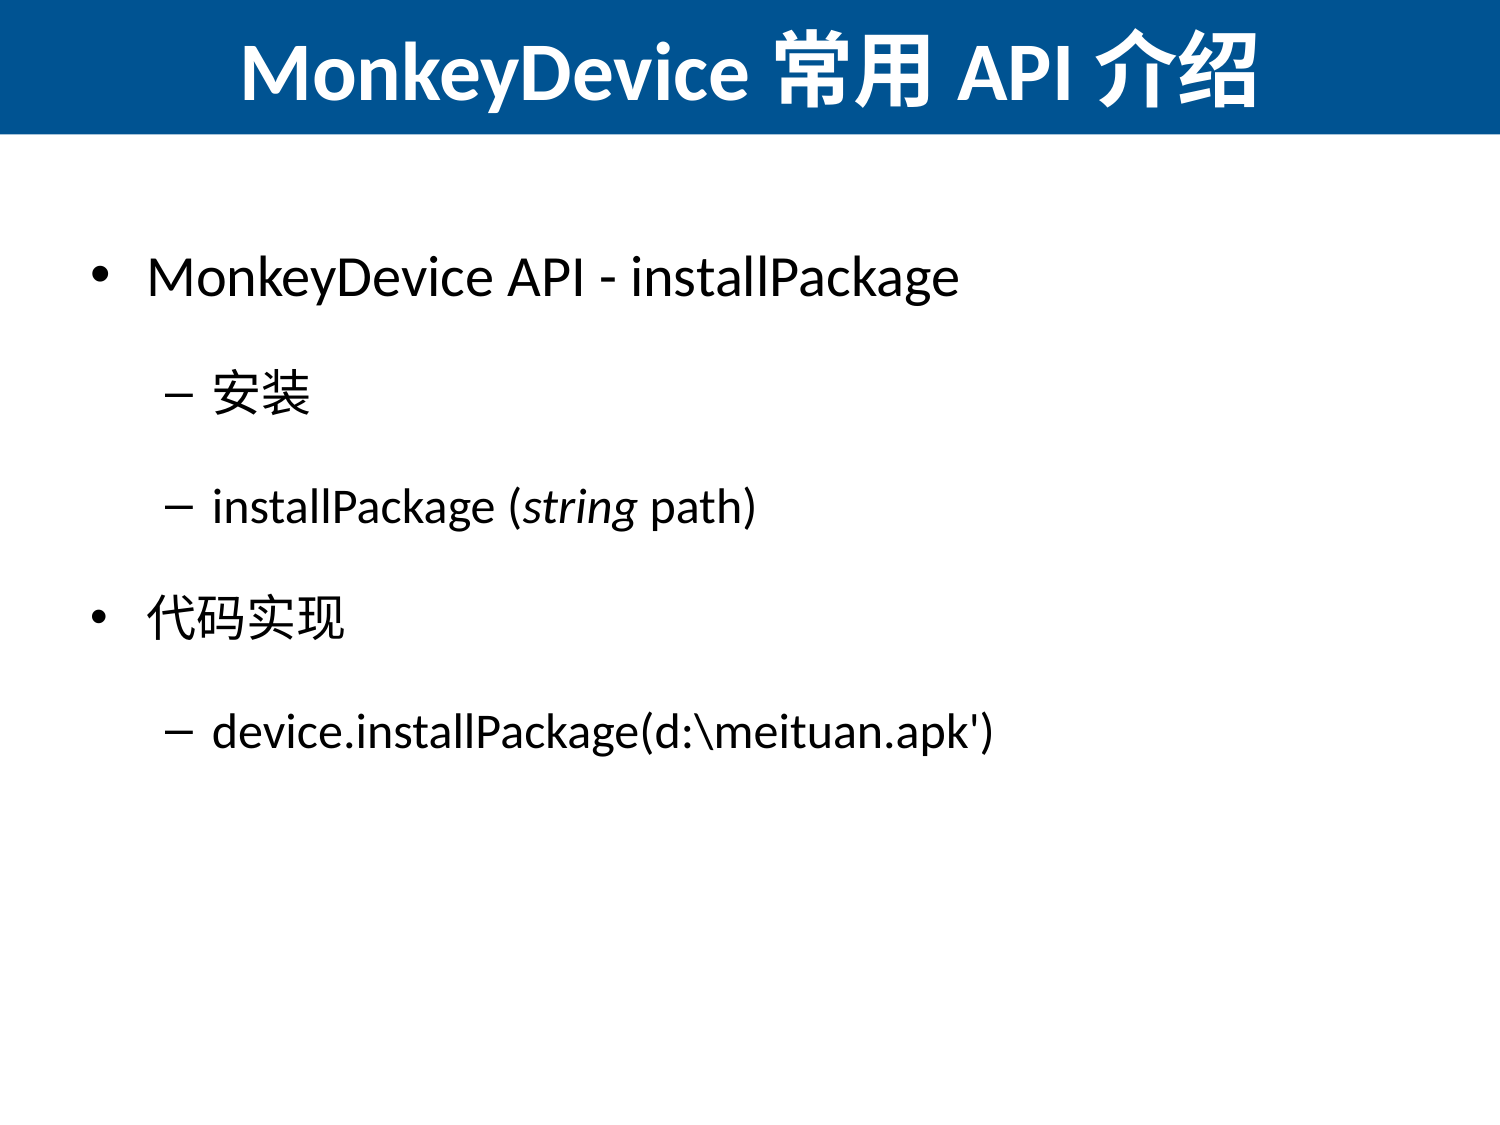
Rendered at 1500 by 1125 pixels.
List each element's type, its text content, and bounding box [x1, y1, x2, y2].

title MonkeyDevice常用API介绍 [0, 0, 1500, 135]
list MonkeyDevice API - installPackage 安装 installPackage (string path) 代码实现 device.installPackage(d:\meituan.apk') [75, 196, 1425, 1071]
